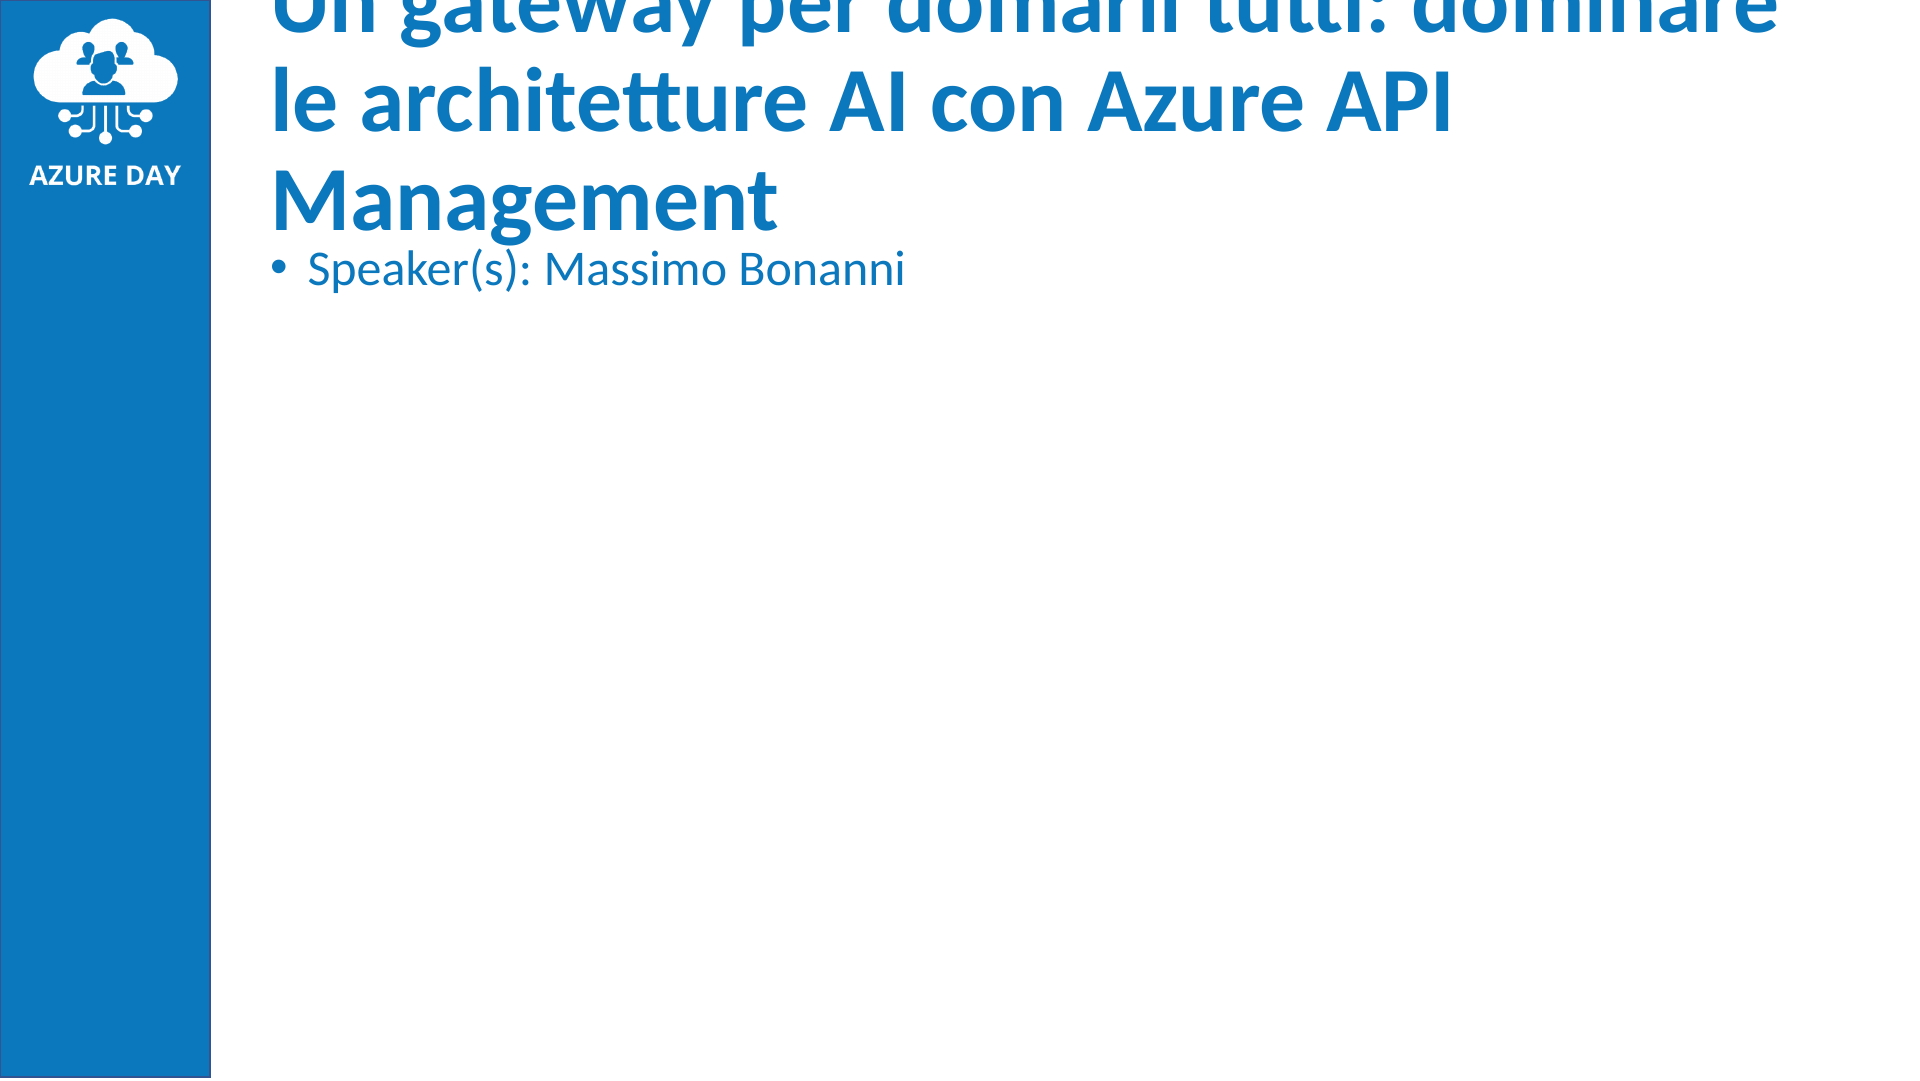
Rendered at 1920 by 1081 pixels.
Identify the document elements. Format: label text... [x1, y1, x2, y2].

picture [0, 0, 210, 207]
title Un gateway per domarli tutti: dominare le architetture AI con Azure API Management [255, 49, 1856, 155]
list Speaker(s): Massimo Bonanni [255, 235, 1856, 921]
